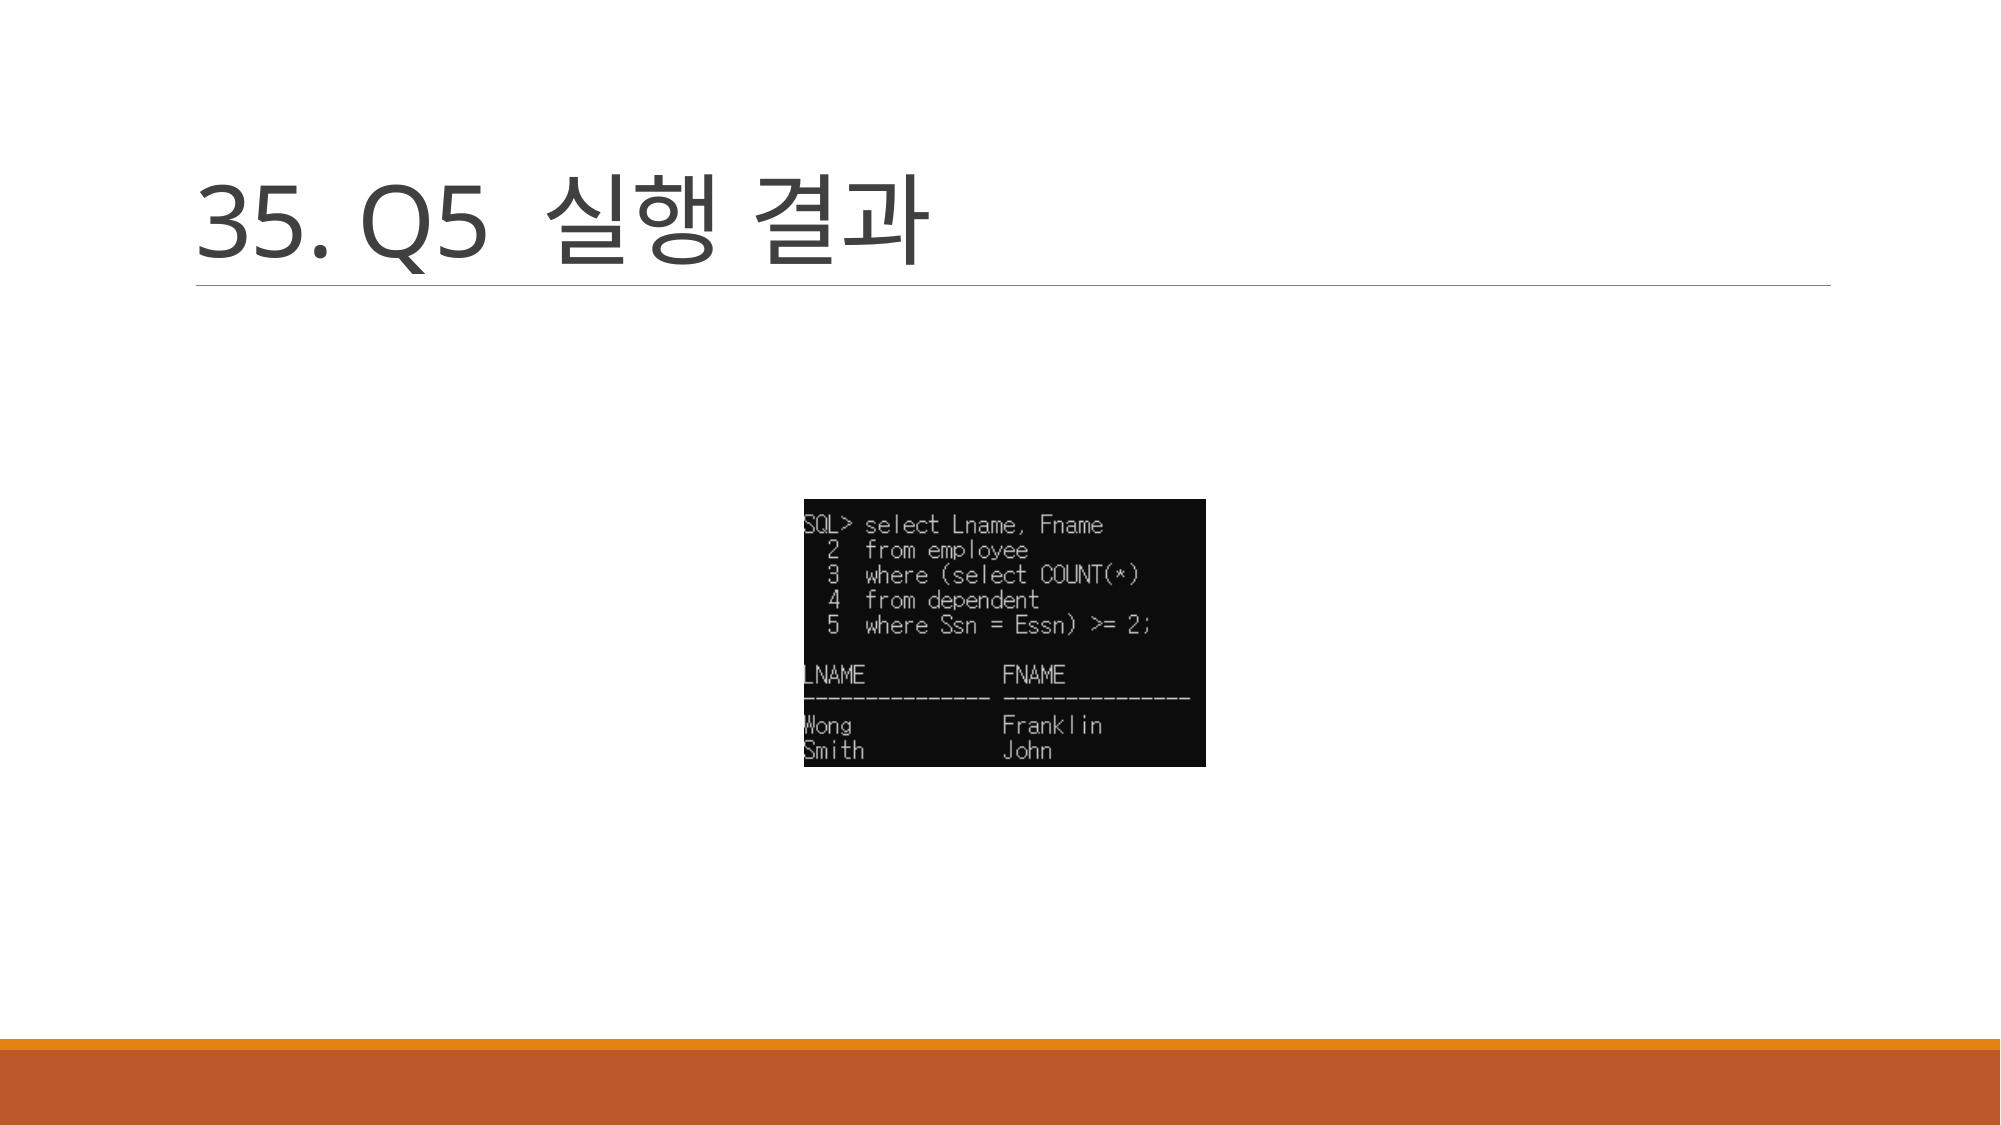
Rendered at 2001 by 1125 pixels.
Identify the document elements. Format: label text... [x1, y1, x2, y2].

title 35. Q5 실행 결과 [180, 47, 1830, 285]
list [803, 498, 1207, 767]
